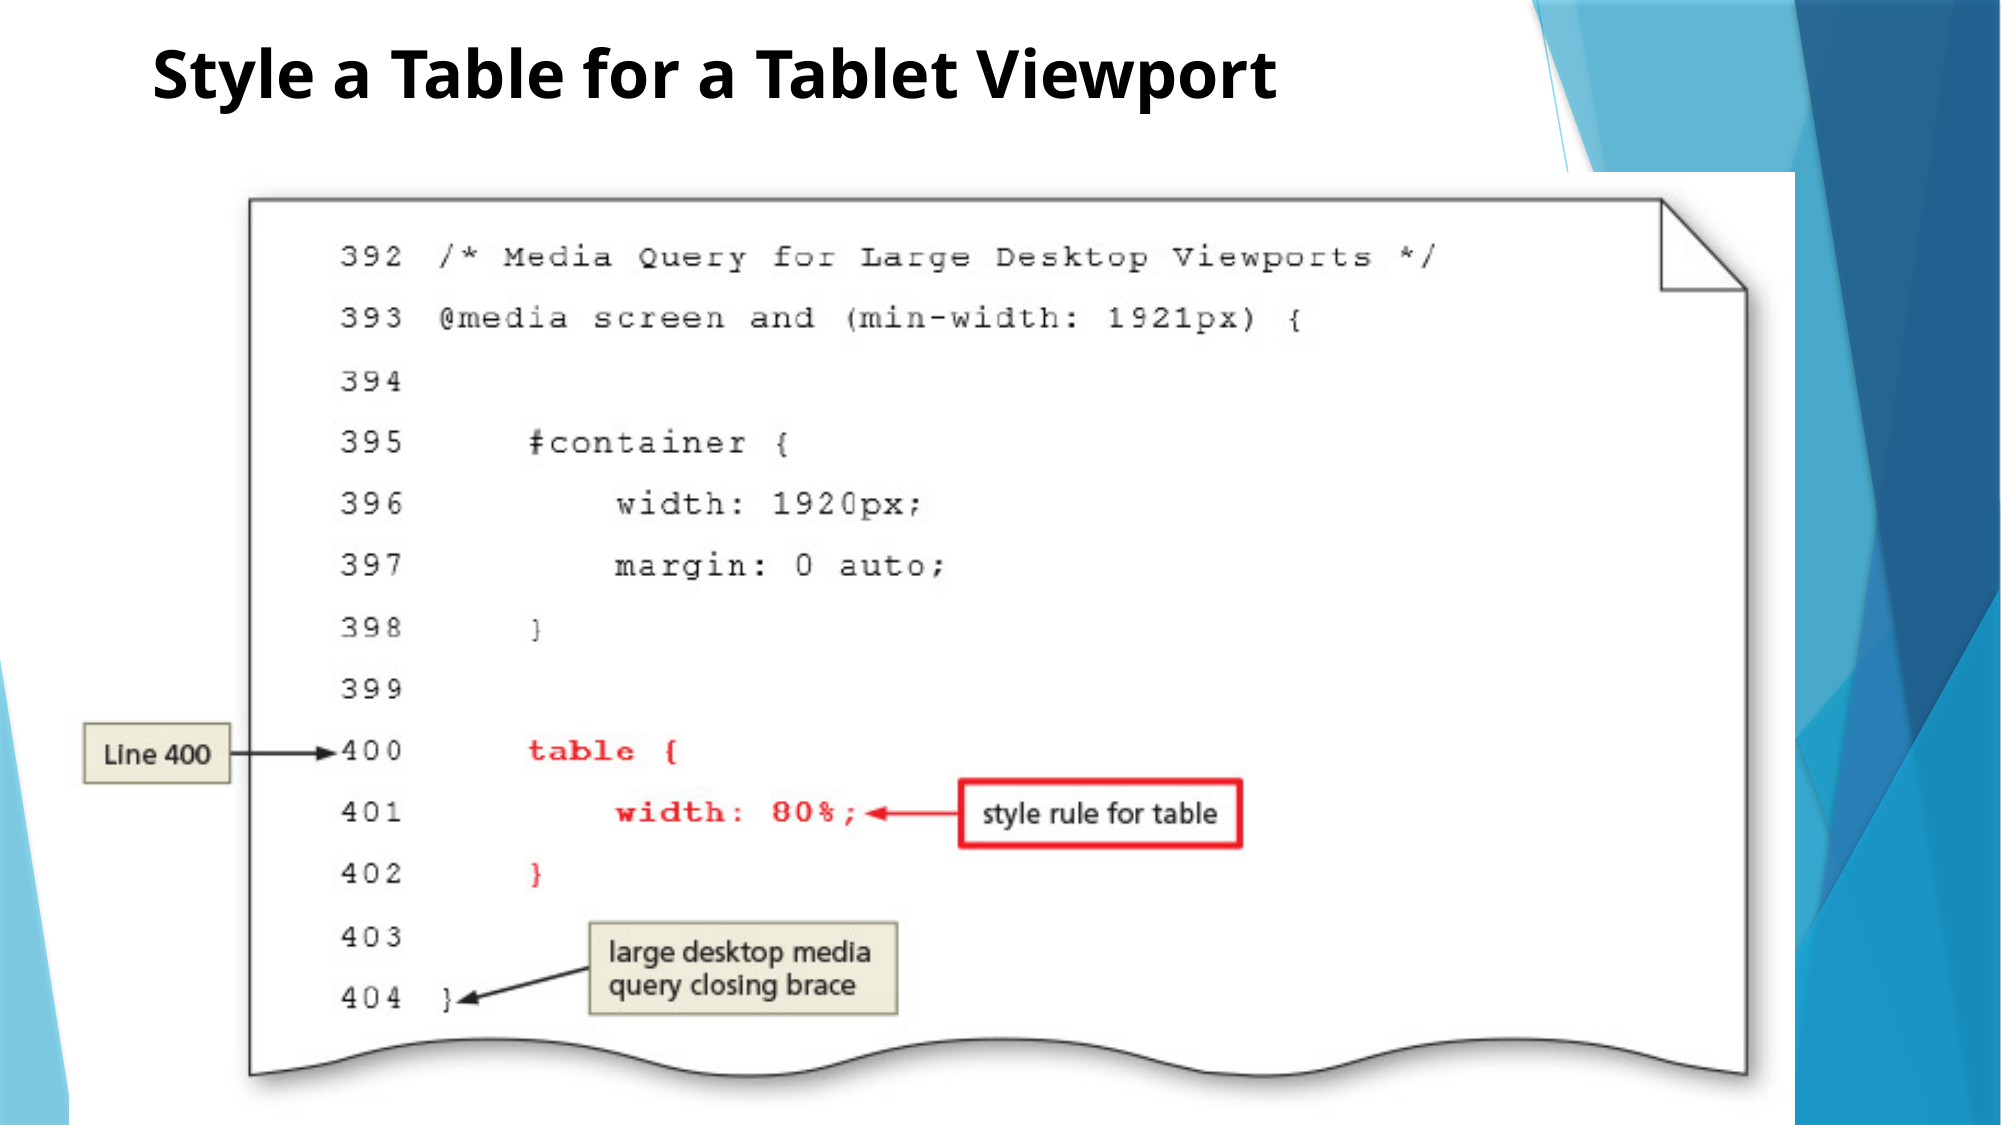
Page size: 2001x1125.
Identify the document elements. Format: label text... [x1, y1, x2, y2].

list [68, 171, 1796, 1125]
title Style a Table for a Tablet Viewport [137, 24, 1647, 149]
